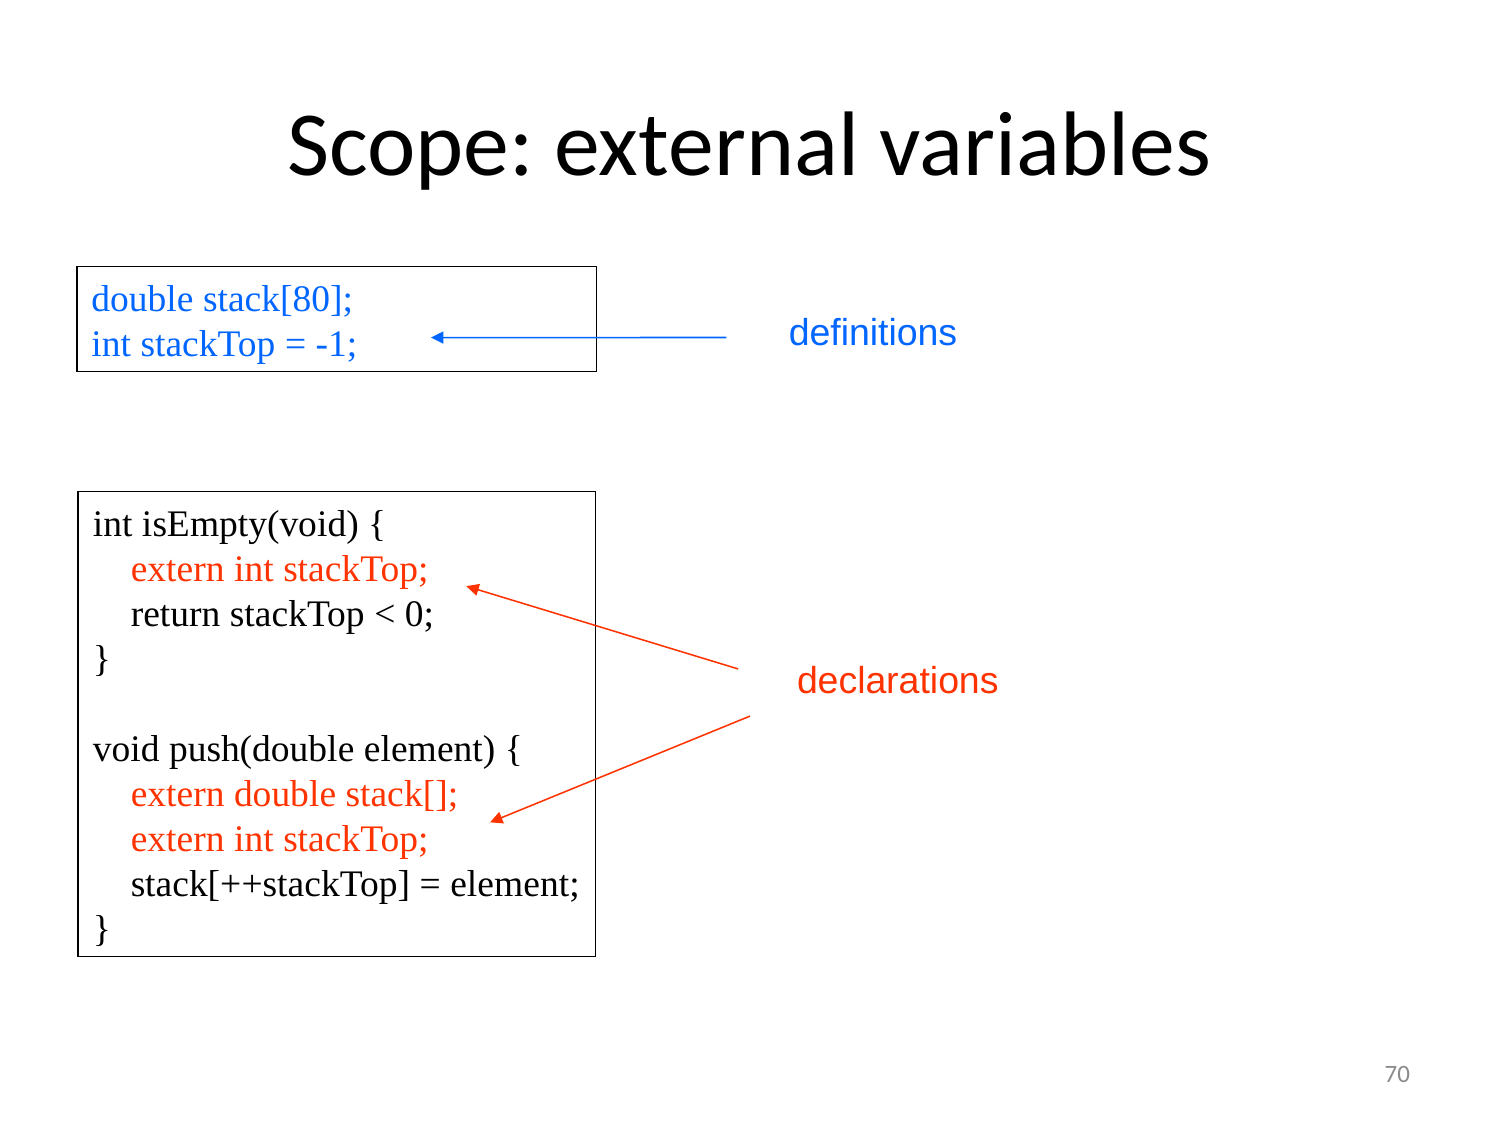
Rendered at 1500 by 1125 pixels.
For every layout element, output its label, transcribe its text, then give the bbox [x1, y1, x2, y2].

text_box definitions [774, 301, 973, 361]
text_box declarations [782, 648, 1014, 709]
text_box [490, 716, 751, 824]
text_box double stack[80]; int stackTop = -1; [76, 266, 597, 372]
text_box int isEmpty(void) { extern int stackTop; return stackTop < 0; } void push(double element) { extern double stack[]; extern int stackTop; stack[++stackTop] = element; } [78, 491, 596, 957]
slide_number 70 [1074, 1042, 1425, 1103]
text_box [430, 331, 727, 344]
text_box [466, 583, 739, 670]
title Scope: external variables [75, 45, 1425, 233]
